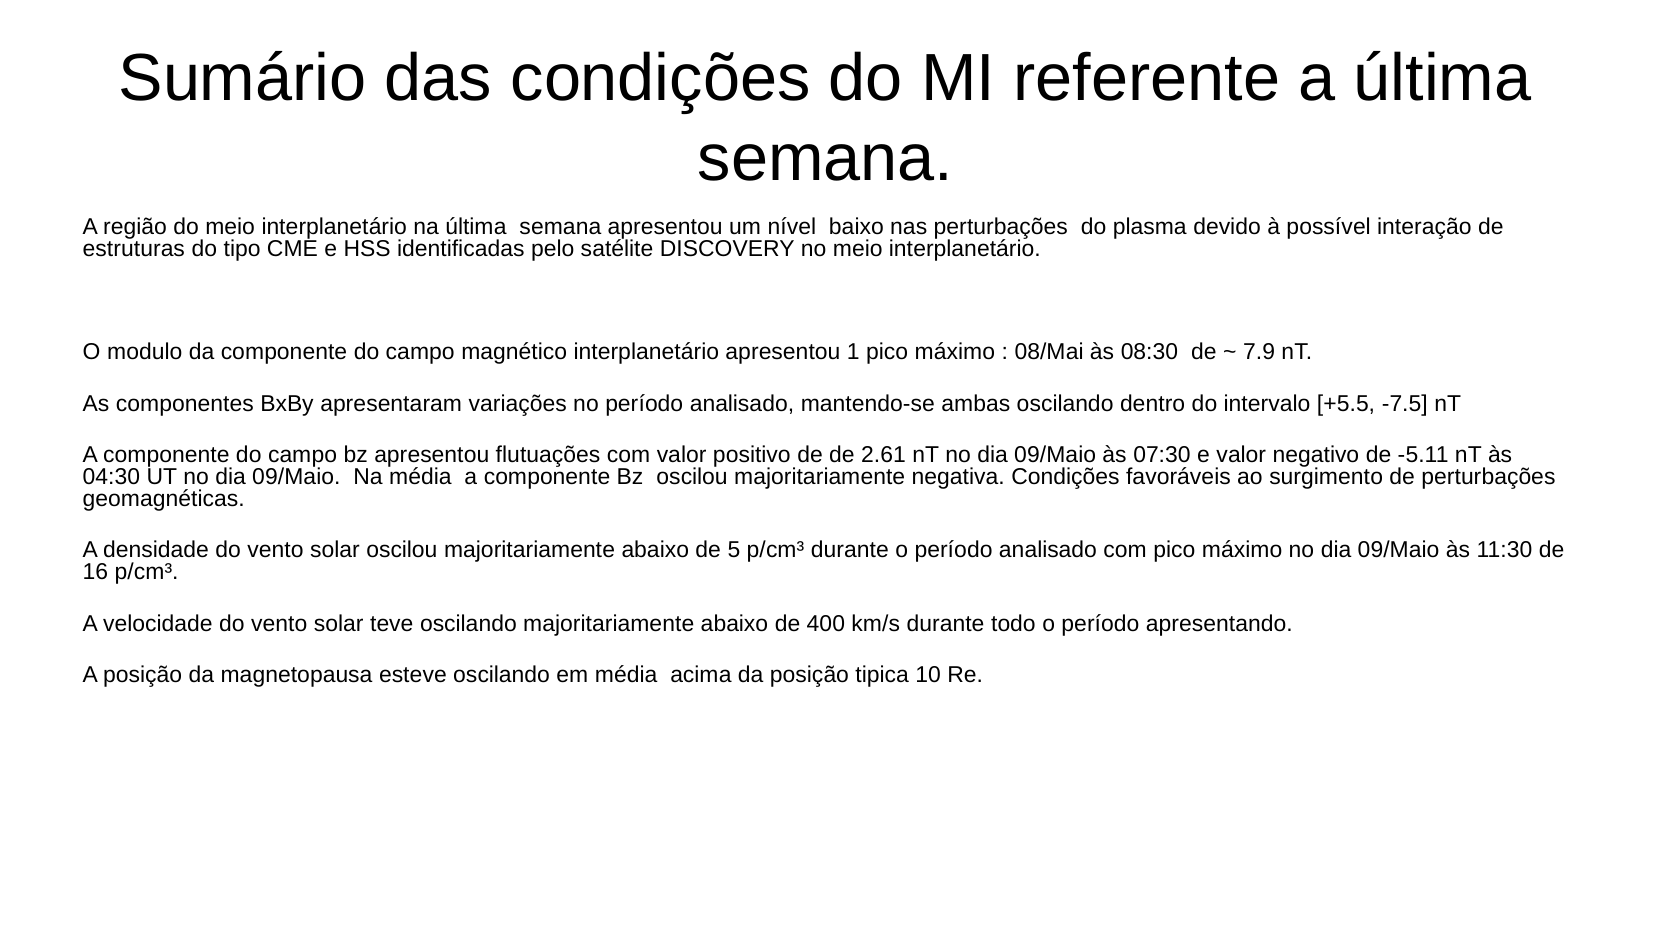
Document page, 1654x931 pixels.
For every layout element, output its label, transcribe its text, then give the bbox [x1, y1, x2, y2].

text_box A região do meio interplanetário na última semana apresentou um nível baixo nas perturbações do plasma devido à possível interação de estruturas do tipo CME e HSS identificadas pelo satélite DISCOVERY no meio interplanetário. O modulo da componente do campo magnético interplanetário apresentou 1 pico máximo : 08/Mai às 08:30 de ~ 7.9 nT. As componentes BxBy apresentaram variações no período analisado, mantendo-se ambas oscilando dentro do intervalo [+5.5, -7.5] nT A componente do campo bz apresentou flutuações com valor positivo de de 2.61 nT no dia 09/Maio às 07:30 e valor negativo de -5.11 nT às 04:30 UT no dia 09/Maio. Na média a componente Bz oscilou majoritariamente negativa. Condições favoráveis ao surgimento de perturbações geomagnéticas. A densidade do vento solar oscilou majoritariamente abaixo de 5 p/cm³ durante o período analisado com pico máximo no dia 09/Maio às 11:30 de 16 p/cm³. A velocidade do vento solar teve oscilando majoritariamente abaixo de 400 km/s durante todo o período apresentando. A posição da magnetopausa esteve oscilando em média acima da posição tipica 10 Re. [82, 217, 1569, 842]
text_box Sumário das condições do MI referente a última semana. [82, 37, 1569, 191]
